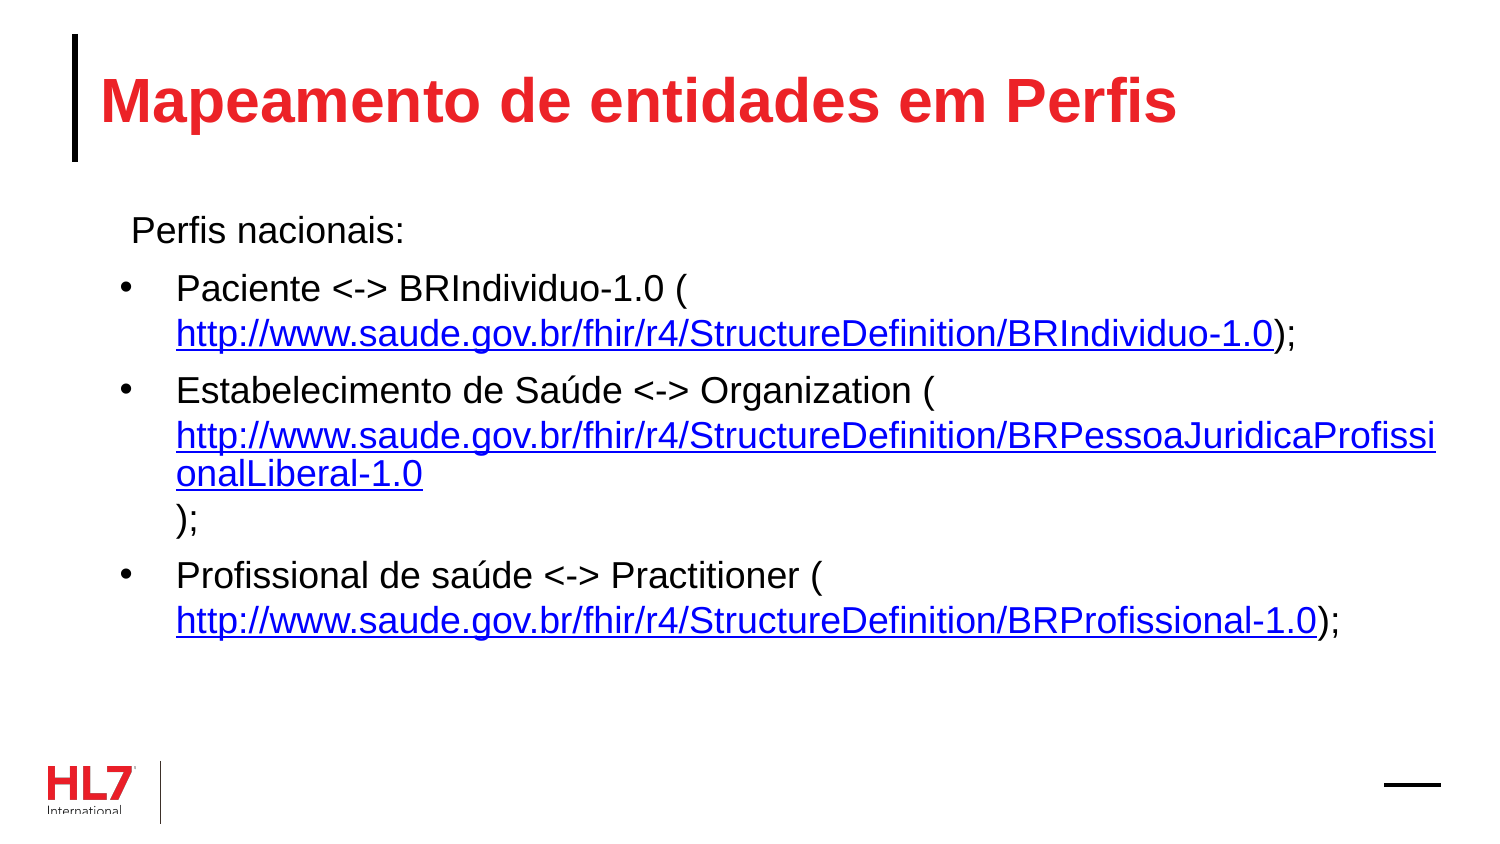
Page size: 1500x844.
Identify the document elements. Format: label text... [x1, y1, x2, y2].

title Mapeamento de entidades em Perfis [100, 33, 1451, 163]
picture [48, 766, 136, 814]
list Perfis nacionais: Paciente <-> BRIndividuo-1.0 (http://www.saude.gov.br/fhir/r4/StructureDefinition/BRIndividuo-1.0); Estabelecimento de Saúde <-> Organization (http://www.saude.gov.br/fhir/r4/StructureDefinition/BRPessoaJuridicaProfissionalLiberal-1.0); Profissional de saúde <-> Practitioner (http://www.saude.gov.br/fhir/r4/StructureDefinition/BRProfissional-1.0); [100, 206, 1451, 753]
